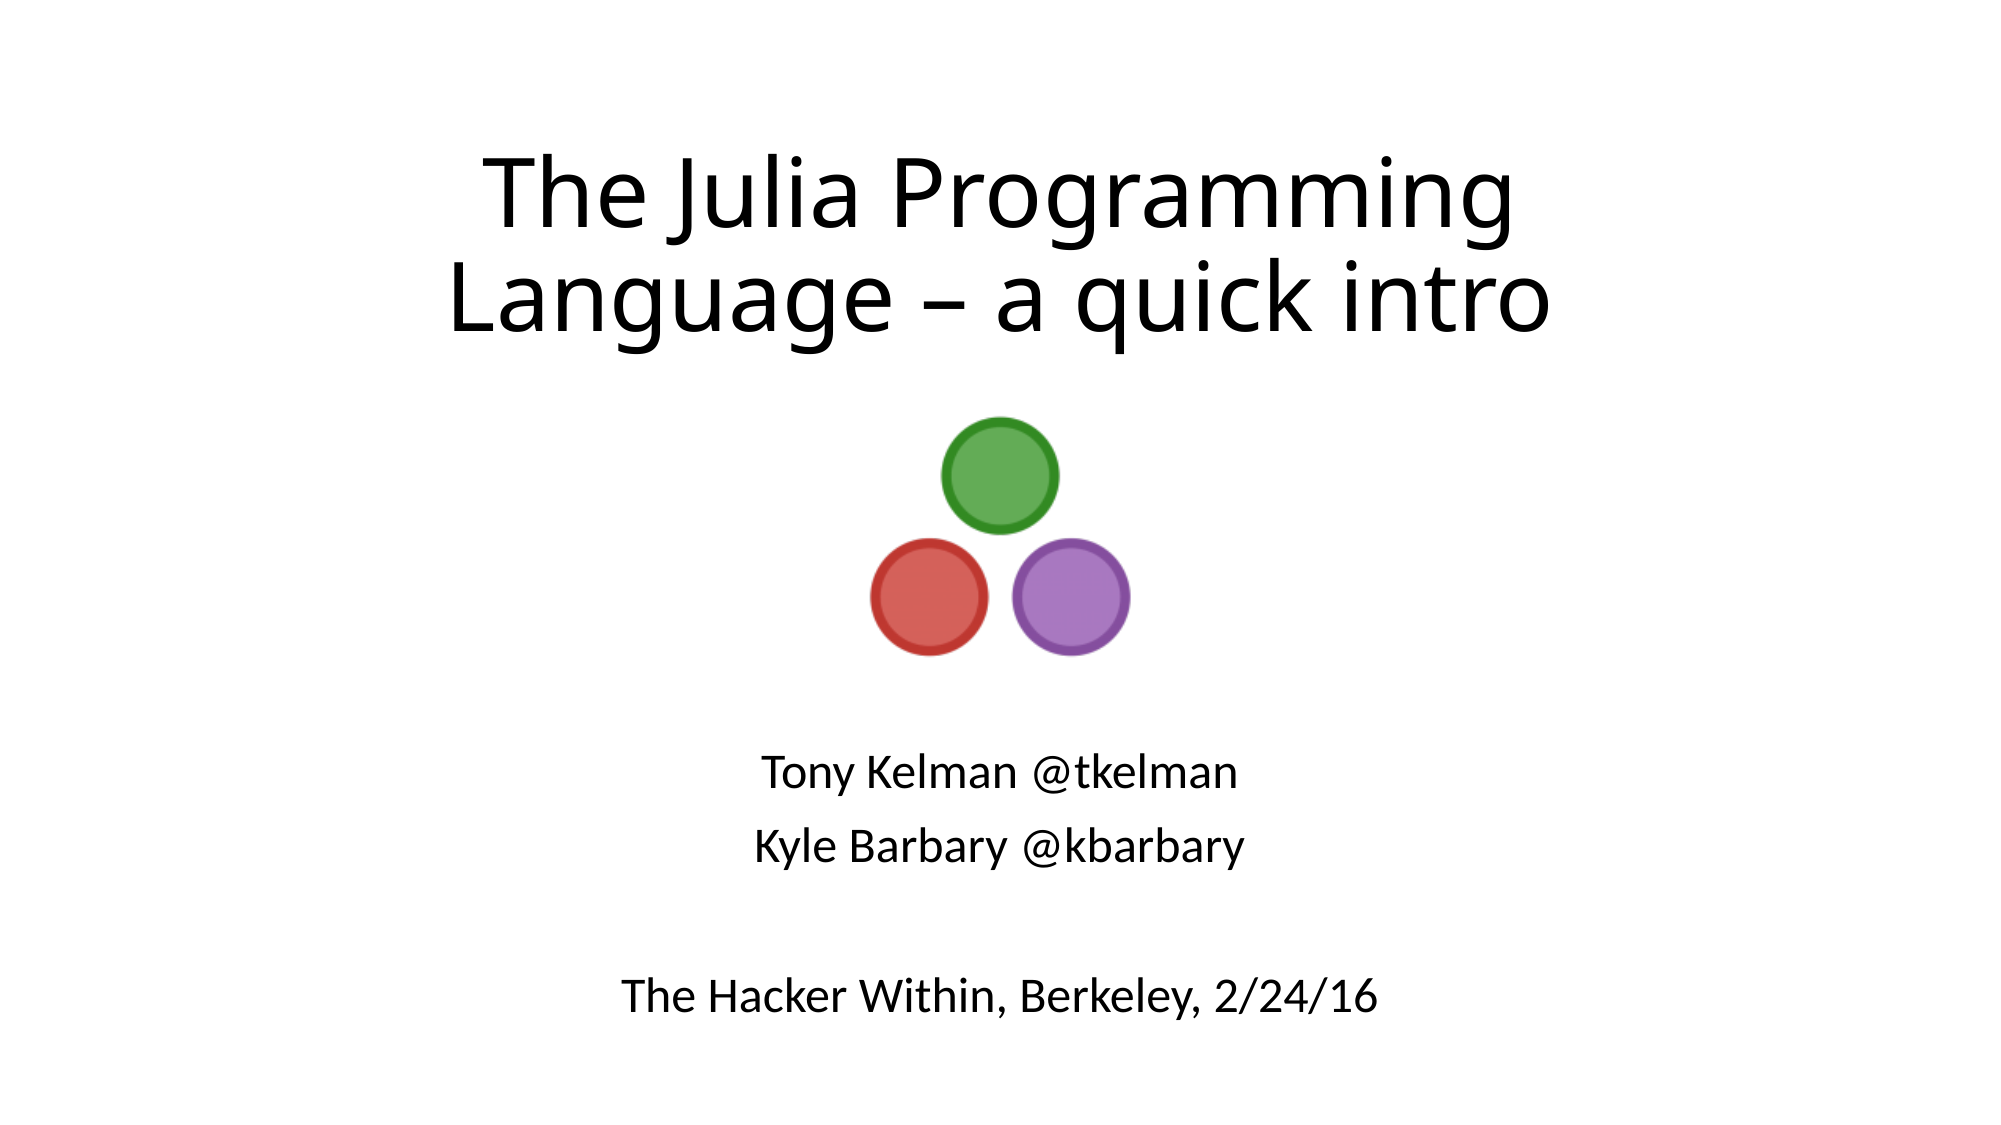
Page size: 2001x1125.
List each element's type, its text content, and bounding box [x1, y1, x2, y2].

picture [842, 382, 1156, 695]
subtitle Tony Kelman @tkelman Kyle Barbary @kbarbary The Hacker Within, Berkeley, 2/24/16 [249, 737, 1750, 1076]
title The Julia Programming Language – a quick intro [249, 135, 1750, 360]
